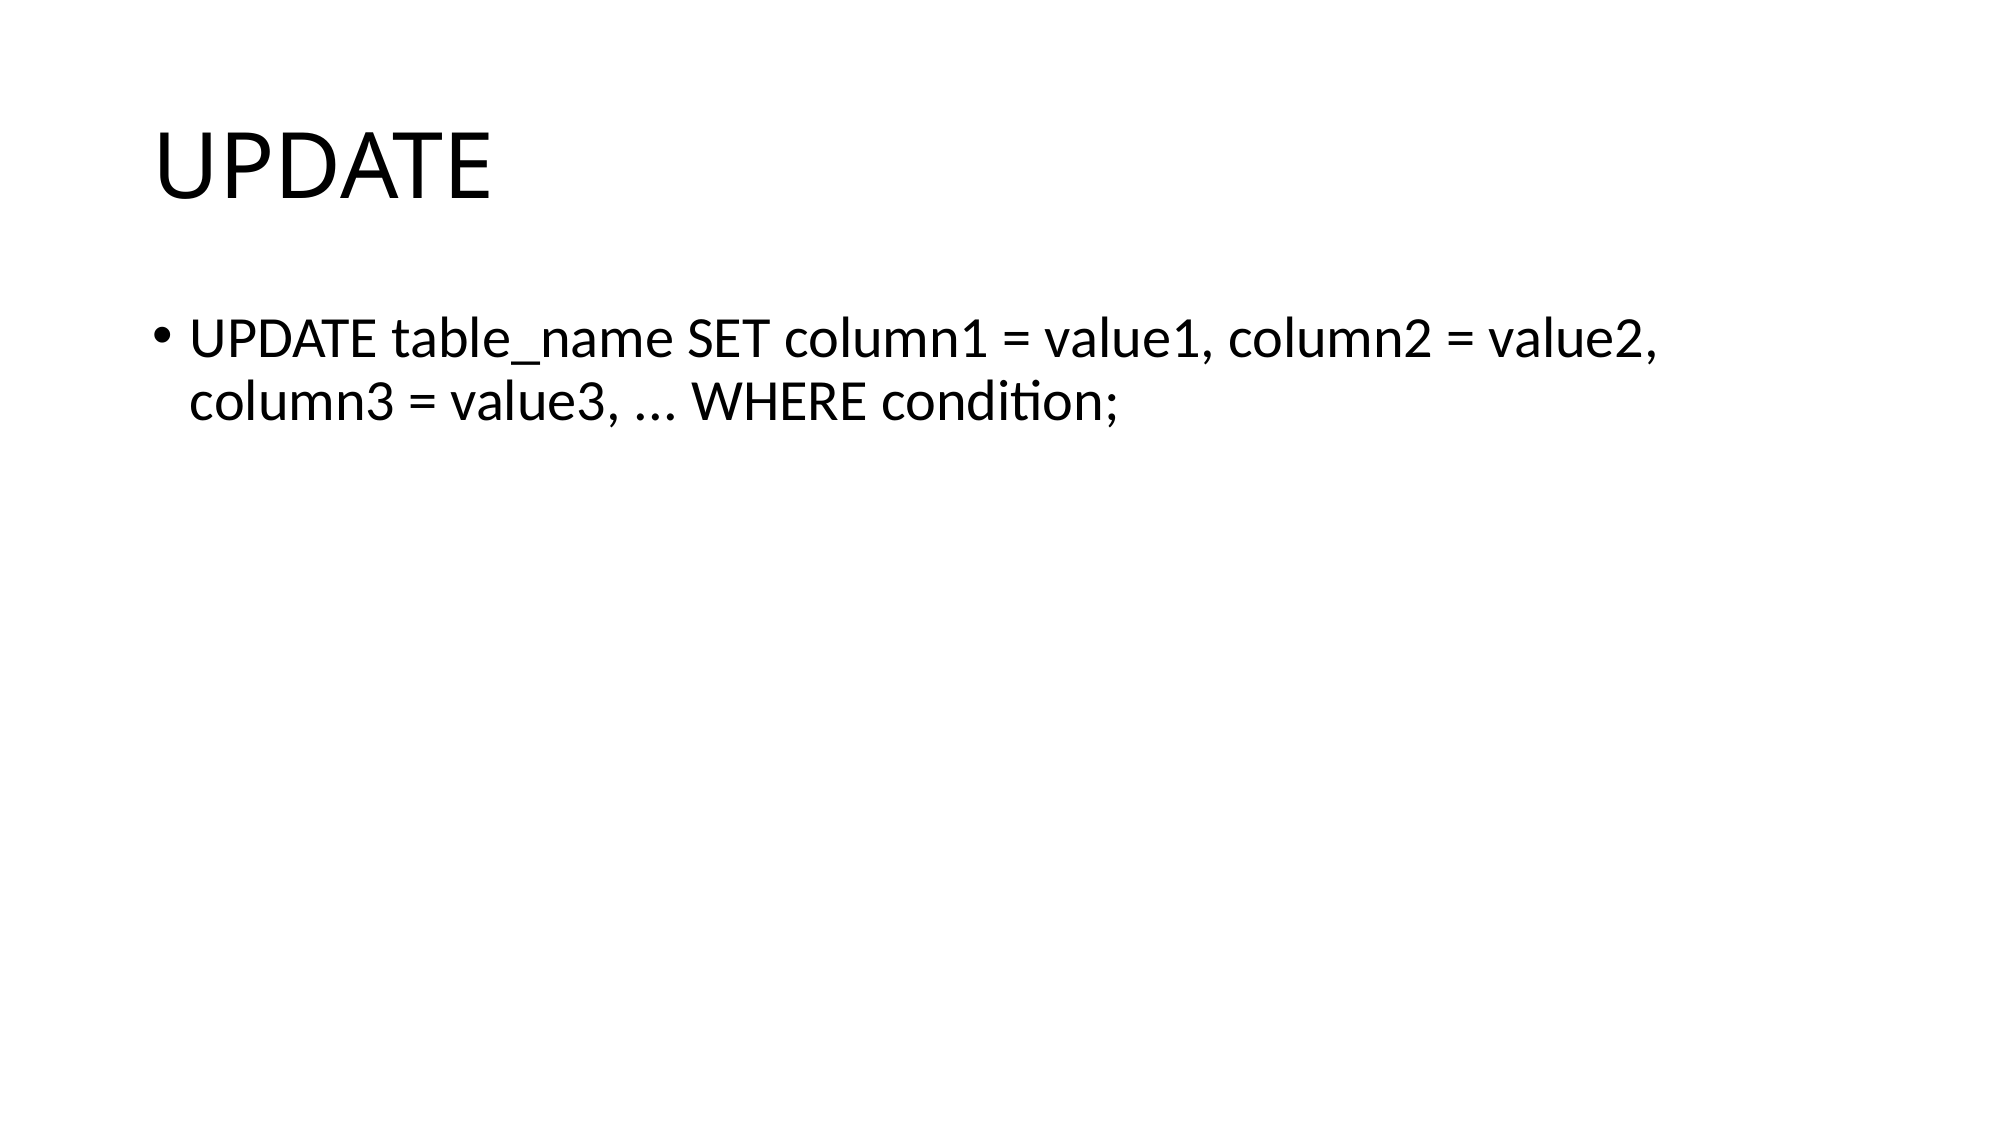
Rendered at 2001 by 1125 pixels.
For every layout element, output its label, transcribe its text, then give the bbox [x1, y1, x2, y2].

title UPDATE [137, 59, 1863, 278]
list UPDATE table_name SET column1 = value1, column2 = value2, column3 = value3, ... WHERE condition; [137, 299, 1863, 1014]
